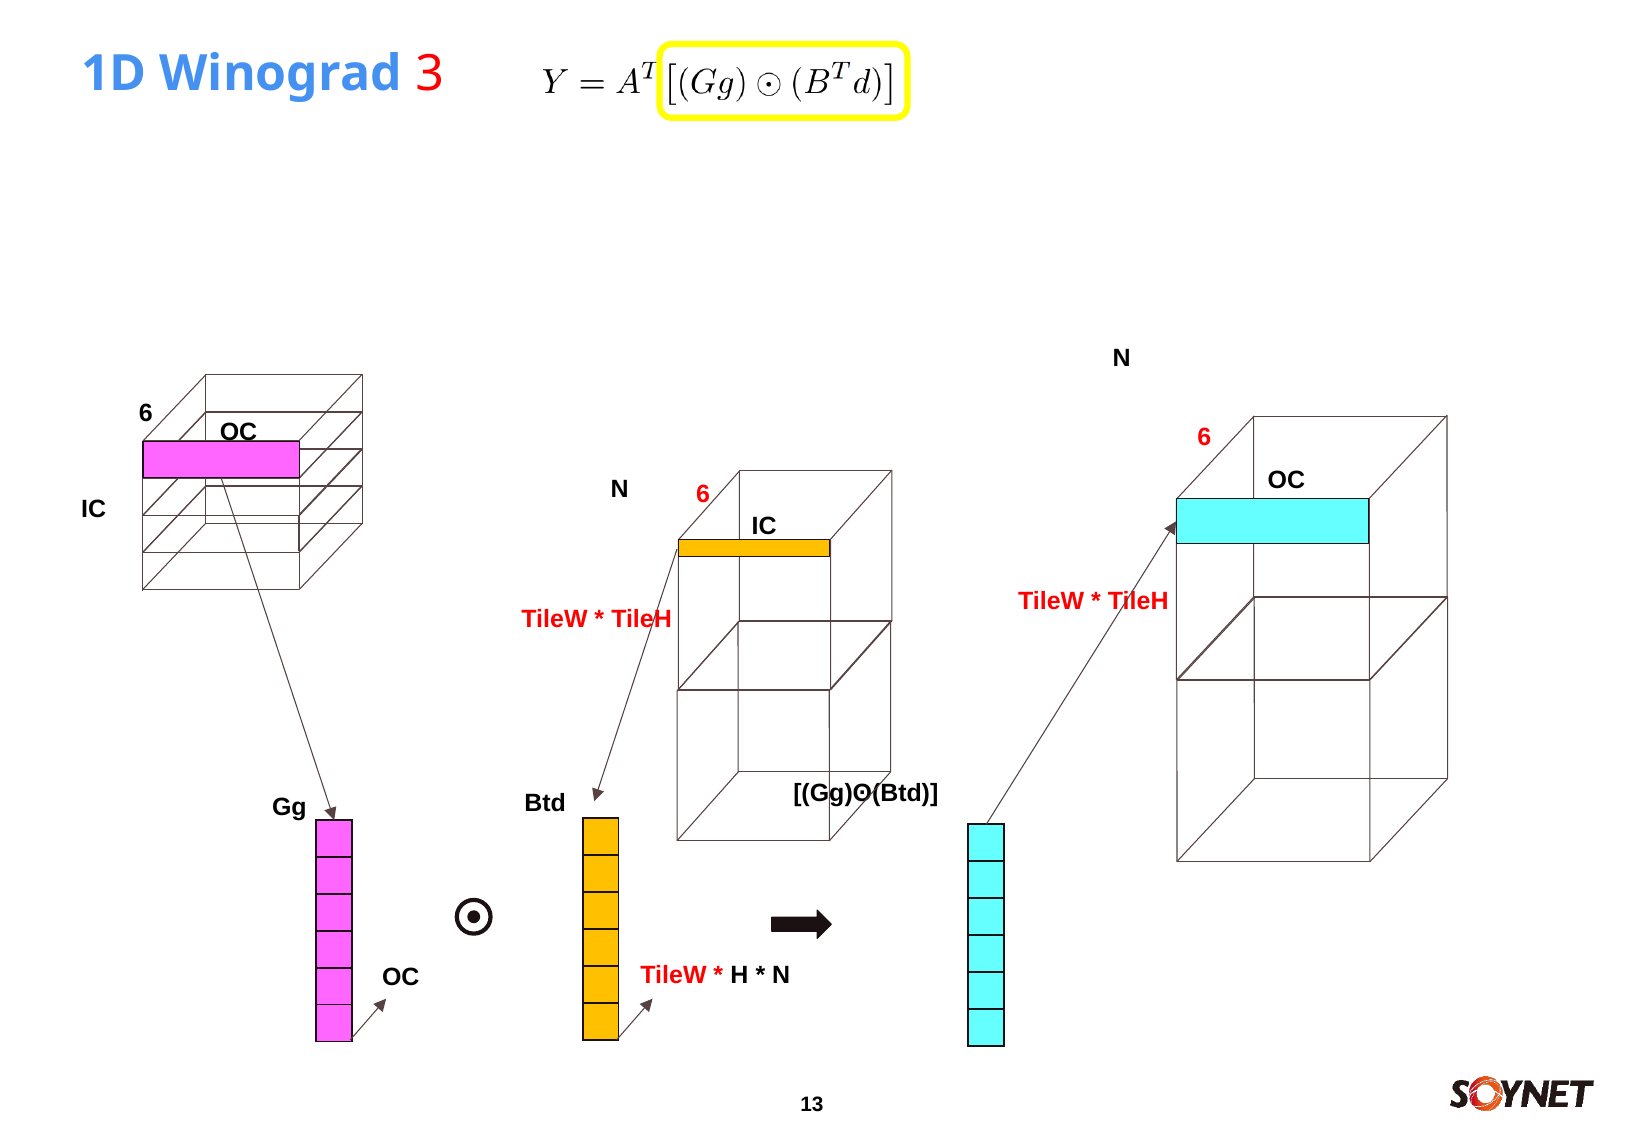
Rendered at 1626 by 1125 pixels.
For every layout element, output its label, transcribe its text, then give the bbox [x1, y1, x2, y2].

text_box Btd [509, 778, 595, 824]
table_cell [584, 1004, 611, 1039]
table_cell [969, 862, 1003, 897]
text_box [1176, 596, 1449, 863]
text_box TileW * TileH [506, 594, 588, 640]
table_cell [317, 1005, 345, 1041]
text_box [66, 373, 363, 591]
text_box [(Gg)ʘ(Btd)] [896, 769, 987, 844]
text_box N [601, 465, 626, 511]
text_box [659, 44, 908, 118]
table_cell [317, 895, 351, 930]
text_box N [1103, 333, 1128, 379]
table_cell [317, 858, 351, 893]
text_box OC [367, 952, 448, 998]
text_box [771, 910, 832, 939]
table_cell [969, 899, 1003, 934]
list 1D Winograd 3 [66, 32, 1559, 109]
table_cell [317, 932, 351, 967]
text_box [616, 998, 653, 1040]
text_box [593, 548, 672, 802]
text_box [676, 620, 892, 842]
table_cell [969, 936, 1003, 971]
table_header [969, 832, 1003, 860]
picture [536, 56, 894, 110]
table_cell [584, 893, 618, 928]
table_cell [584, 930, 618, 965]
table_cell [584, 967, 618, 1002]
table_cell [584, 856, 618, 891]
table_cell [969, 1010, 1003, 1045]
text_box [677, 469, 893, 621]
table_header [584, 819, 618, 854]
table_cell [317, 969, 351, 1004]
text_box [456, 899, 491, 934]
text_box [1175, 412, 1448, 596]
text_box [985, 520, 1177, 825]
picture [1450, 1076, 1594, 1111]
text_box TileW * H * N [625, 951, 813, 996]
table_cell [969, 973, 1003, 1008]
table_header [317, 821, 351, 856]
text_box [350, 998, 387, 1040]
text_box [220, 477, 335, 821]
